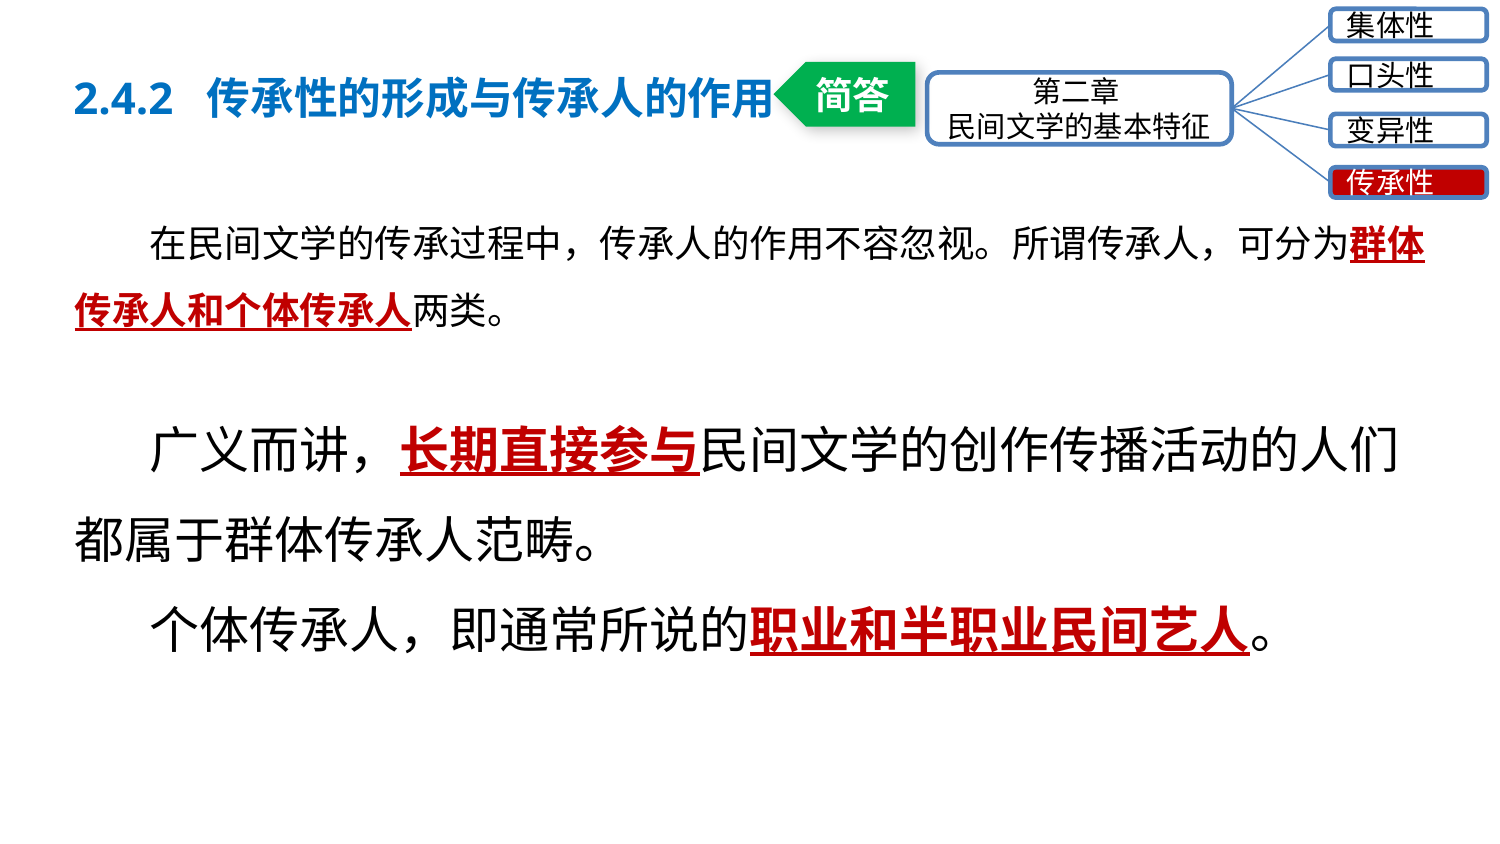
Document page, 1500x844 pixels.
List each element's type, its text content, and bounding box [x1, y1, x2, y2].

text_box 简答 [810, 59, 918, 129]
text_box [926, 8, 1488, 198]
text_box 在民间文学的传承过程中，传承人的作用不容忽视。所谓传承人，可分为群体传承人和个体传承人两类。 广义而讲，长期直接参与民间文学的创作传播活动的人们都属于群体传承人范畴。 个体传承人，即通常所说的职业和半职业民间艺人。 [63, 146, 1460, 664]
text_box 2.4.2 传承性的形成与传承人的作用 [5, 39, 810, 130]
